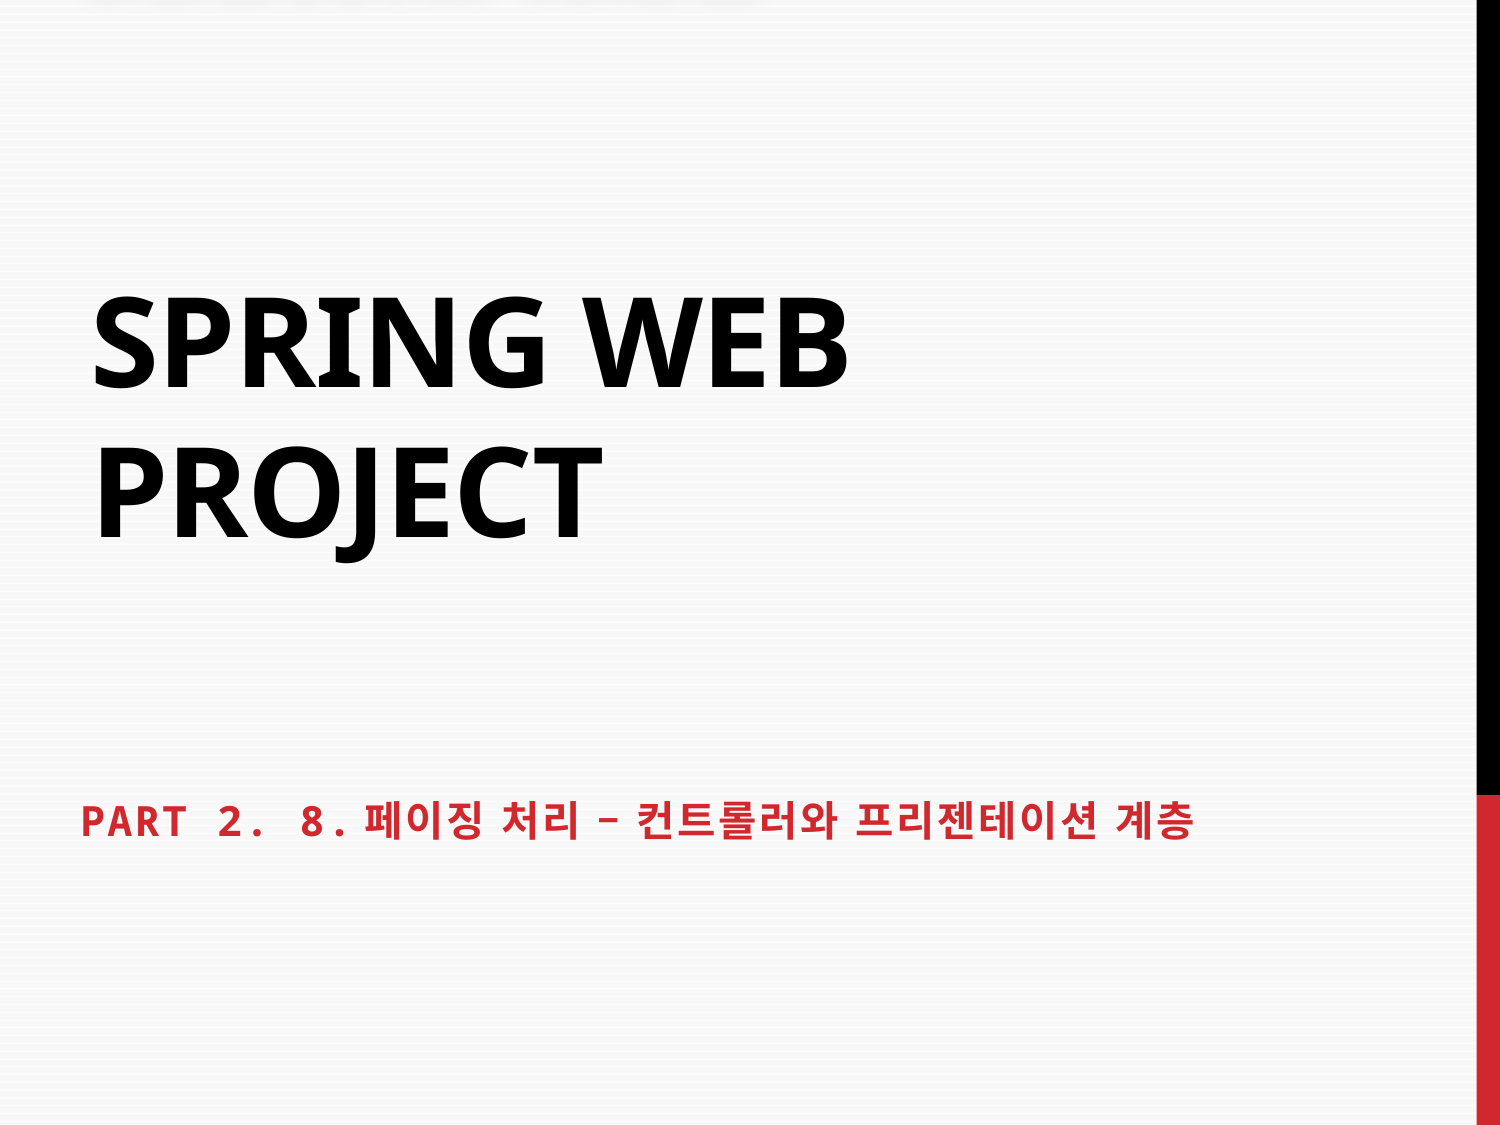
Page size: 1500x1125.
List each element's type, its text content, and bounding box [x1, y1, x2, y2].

subtitle PART 2. 8.페이징 처리 – 컨트롤러와 프리젠테이션 계층 [64, 786, 1459, 937]
title Spring Web Project [75, 37, 1350, 786]
